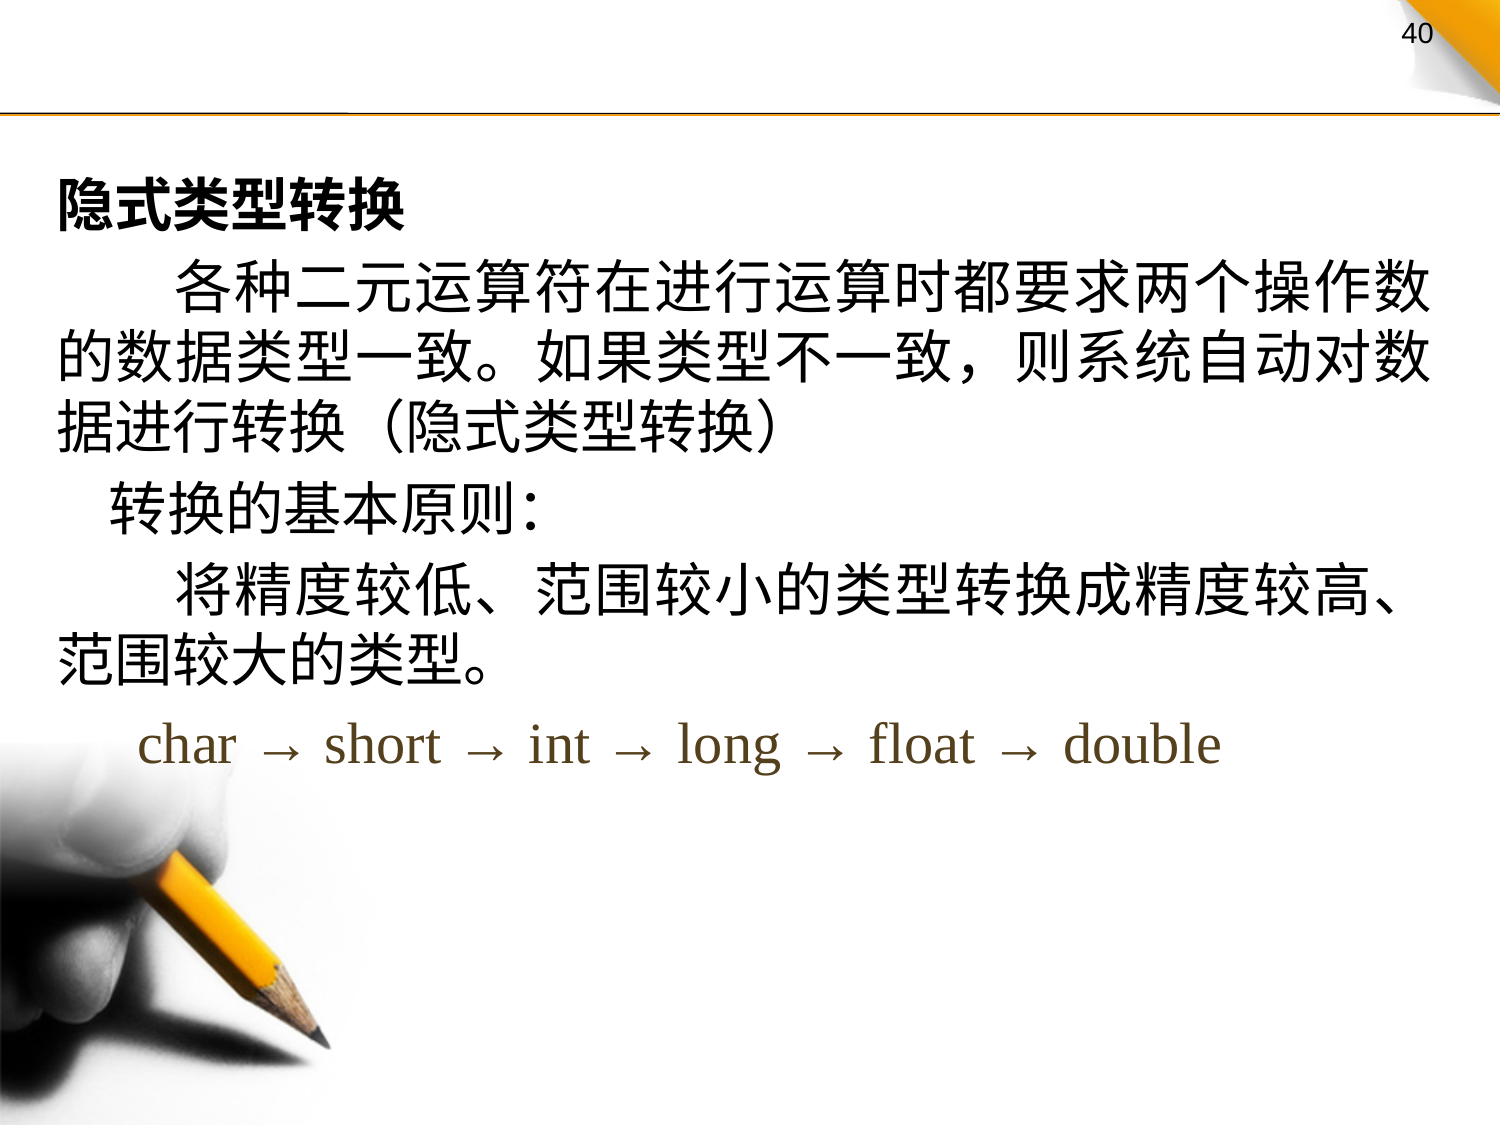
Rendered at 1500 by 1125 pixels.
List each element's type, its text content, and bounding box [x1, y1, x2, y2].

picture [0, 0, 1500, 112]
list 隐式类型转换 各种二元运算符在进行运算时都要求两个操作数的数据类型一致。如果类型不一致，则系统自动对数据进行转换（隐式类型转换） 转换的基本原则： 将精度较低、范围较小的类型转换成精度较高、范围较大的类型。 char → short → int → long → float → double [41, 160, 1447, 941]
picture [0, 116, 1500, 1125]
